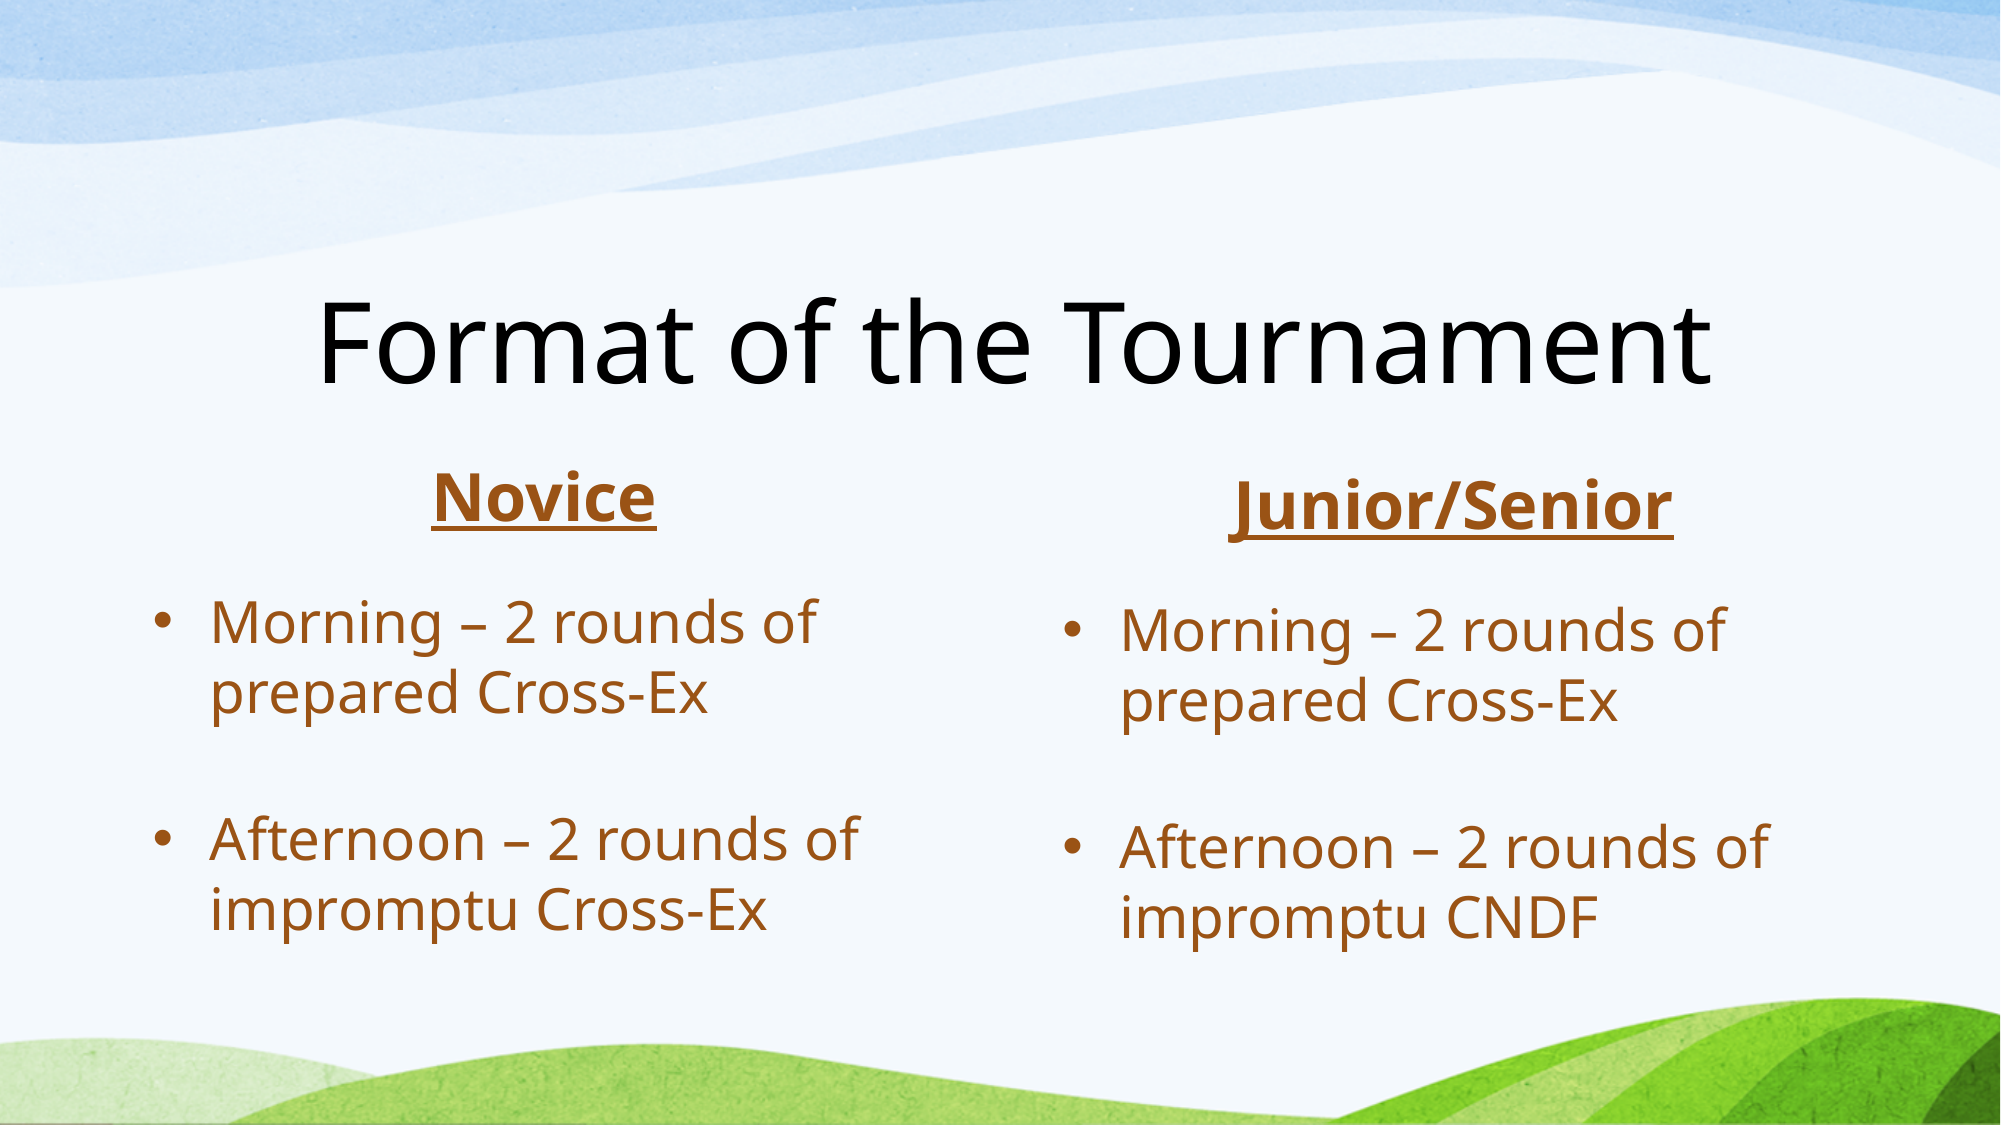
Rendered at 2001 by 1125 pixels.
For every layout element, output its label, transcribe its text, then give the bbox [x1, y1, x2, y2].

list Novice [137, 427, 951, 542]
list Junior/Senior [1047, 415, 1861, 551]
picture [0, 0, 2001, 1125]
list Morning – 2 rounds of prepared Cross-Ex Afternoon – 2 rounds of impromptu Cross-Ex [137, 577, 951, 1125]
list Morning – 2 rounds of prepared Cross-Ex Afternoon – 2 rounds of impromptu CNDF [1047, 585, 1861, 1125]
title Format of the Tournament [180, 290, 1820, 416]
